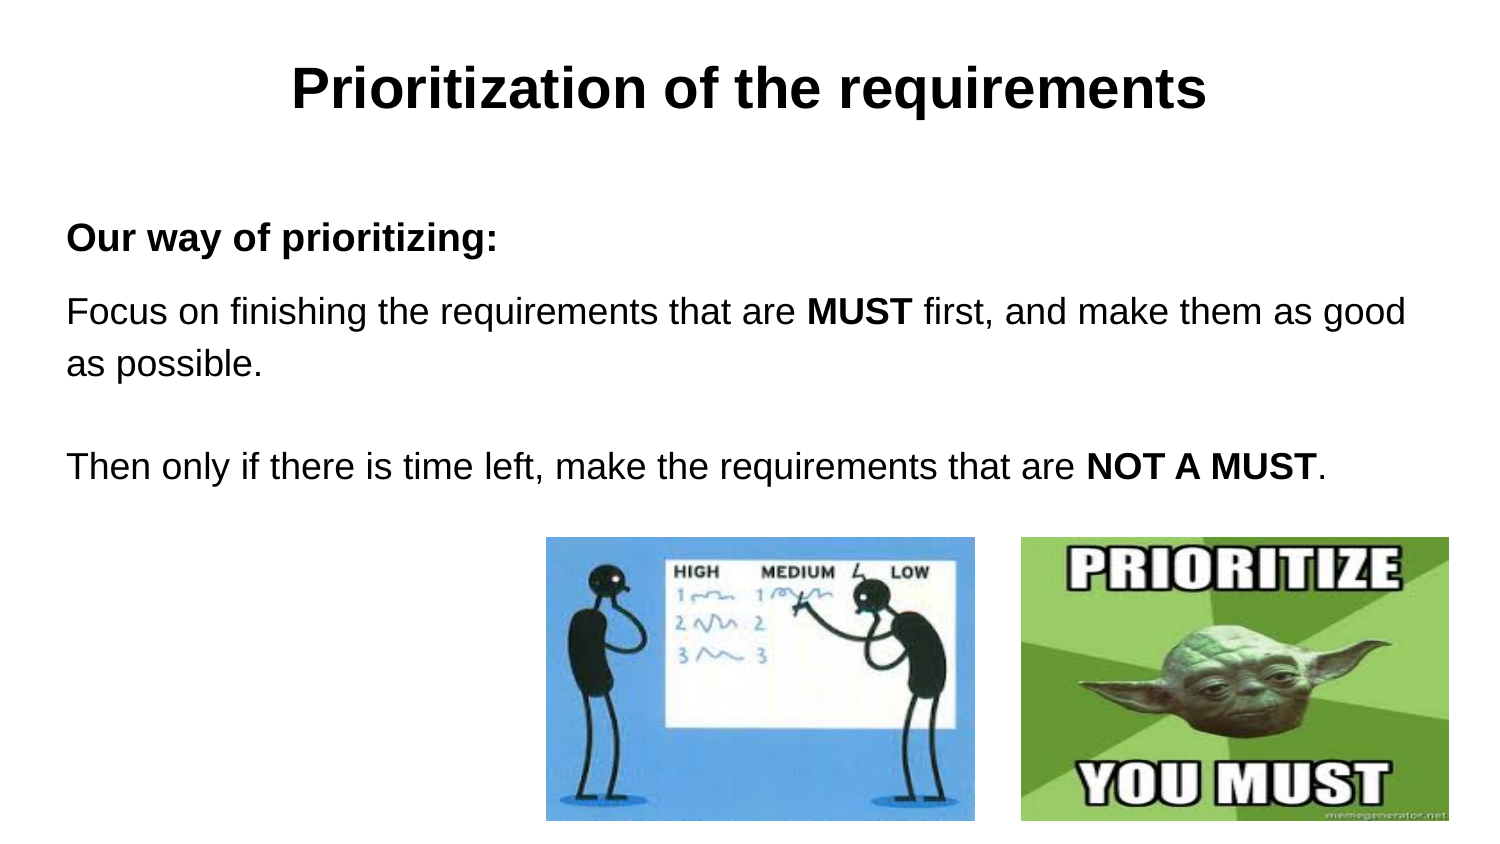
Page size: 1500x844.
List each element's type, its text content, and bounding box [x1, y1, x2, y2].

title Prioritization of the requirements [51, 35, 1449, 130]
picture [1020, 536, 1450, 821]
list Our way of prioritizing: Focus on finishing the requirements that are MUST first, and make them as good as possible. Then only if there is time left, make the requirements that are NOT A MUST. [51, 189, 1449, 779]
picture [546, 536, 975, 821]
